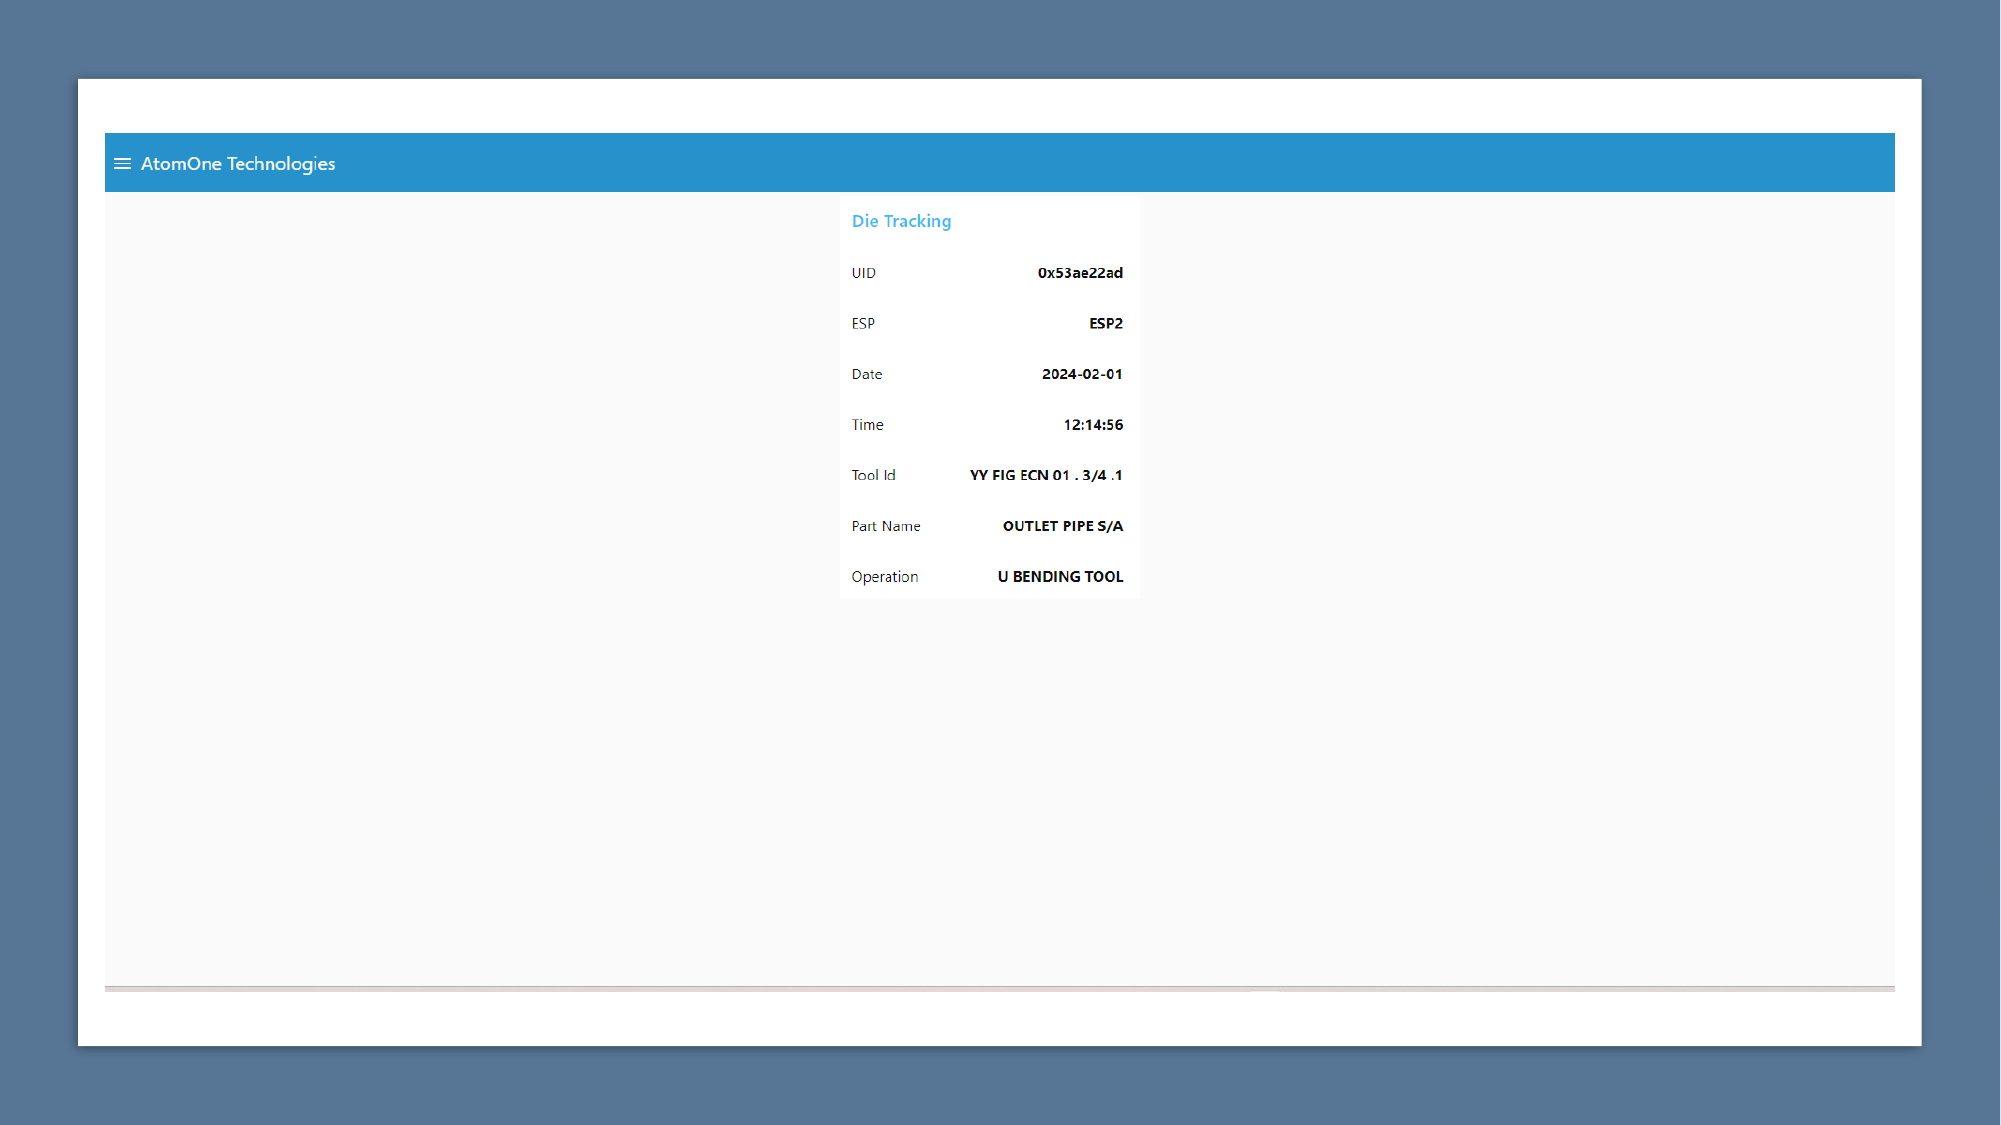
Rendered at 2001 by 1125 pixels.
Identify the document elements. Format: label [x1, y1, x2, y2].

text_box [0, 0, 2000, 1125]
picture [105, 132, 1895, 992]
text_box [77, 77, 1923, 1048]
